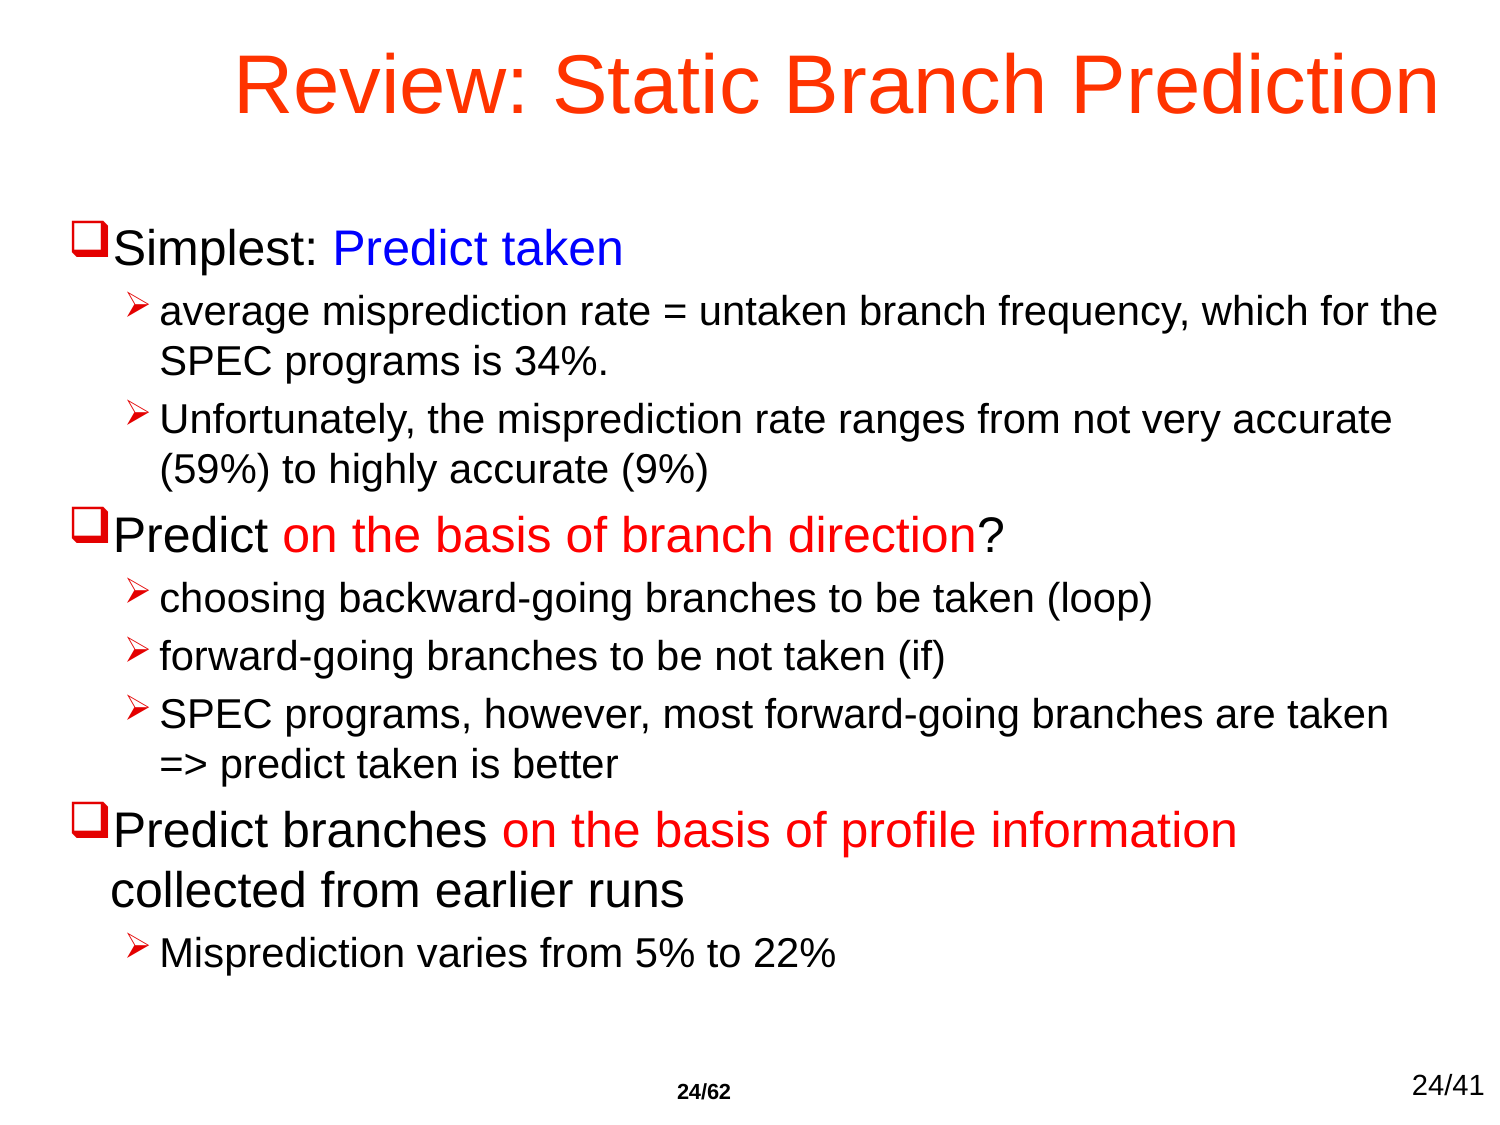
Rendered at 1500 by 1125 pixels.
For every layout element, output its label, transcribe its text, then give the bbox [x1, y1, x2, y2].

title Review: Static Branch Prediction [218, 0, 1459, 161]
list Simplest: Predict taken average misprediction rate = untaken branch frequency, which for the SPEC programs is 34%. Unfortunately, the misprediction rate ranges from not very accurate (59%) to highly accurate (9%) Predict on the basis of branch direction? choosing backward-going branches to be taken (loop) forward-going branches to be not taken (if) SPEC programs, however, most forward-going branches are taken => predict taken is better Predict branches on the basis of profile information collected from earlier runs Misprediction varies from 5% to 22% [53, 208, 1459, 1024]
